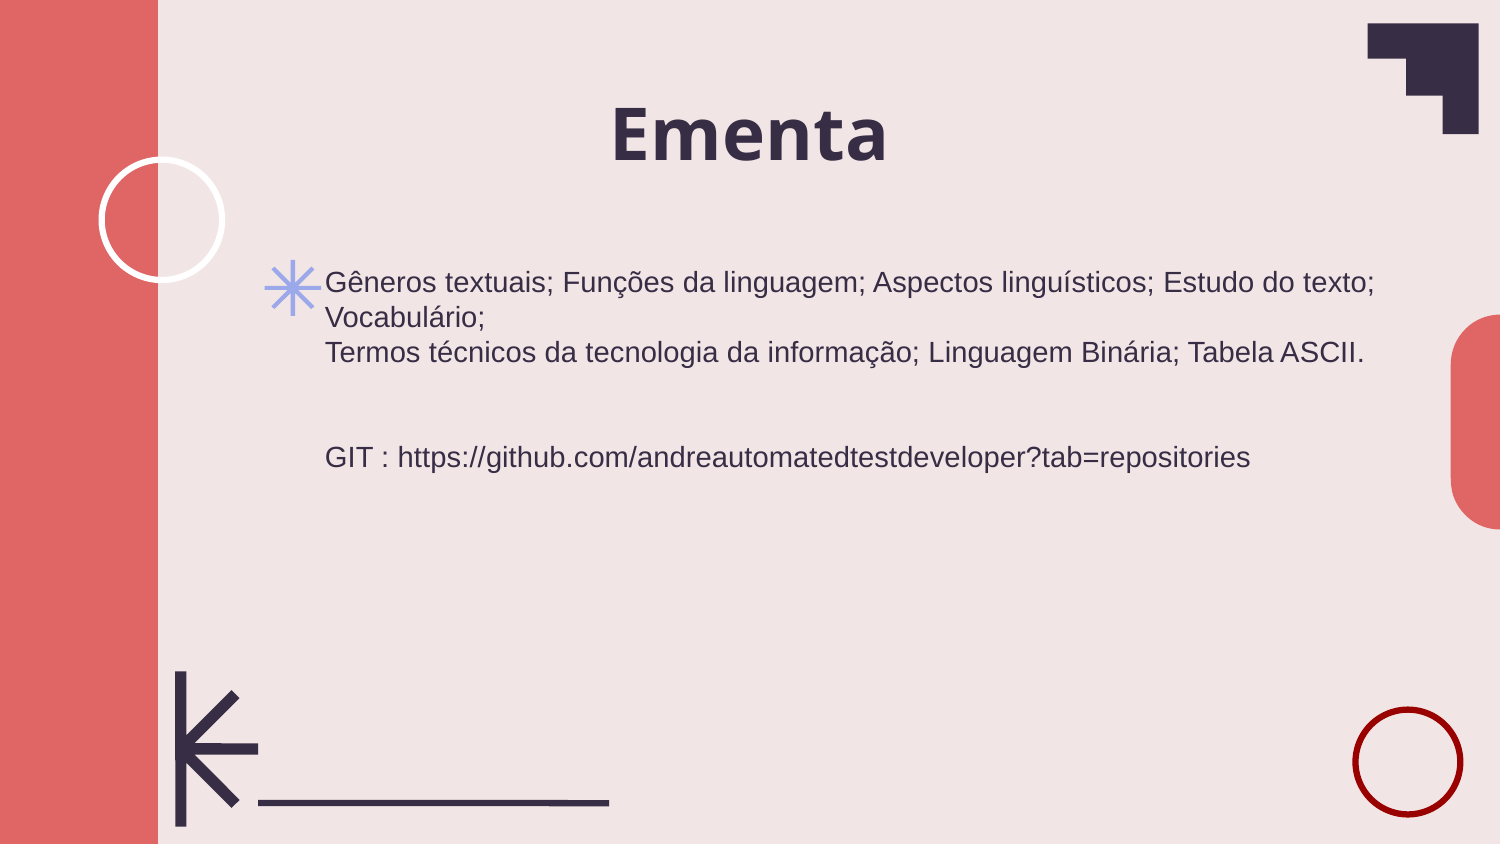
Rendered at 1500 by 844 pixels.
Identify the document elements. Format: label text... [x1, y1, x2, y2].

text_box [101, 159, 223, 281]
text_box [264, 259, 322, 316]
title Ementa [118, 72, 324, 167]
subtitle Gêneros textuais; Funções da linguagem; Aspectos linguísticos; Estudo do texto; Vocabulário; Termos técnicos da tecnologia da informação; Linguagem Binária; Tabela ASCII. GIT : https://github.com/andreautomatedtestdeveloper?tab=repositories [324, 59, 1418, 591]
